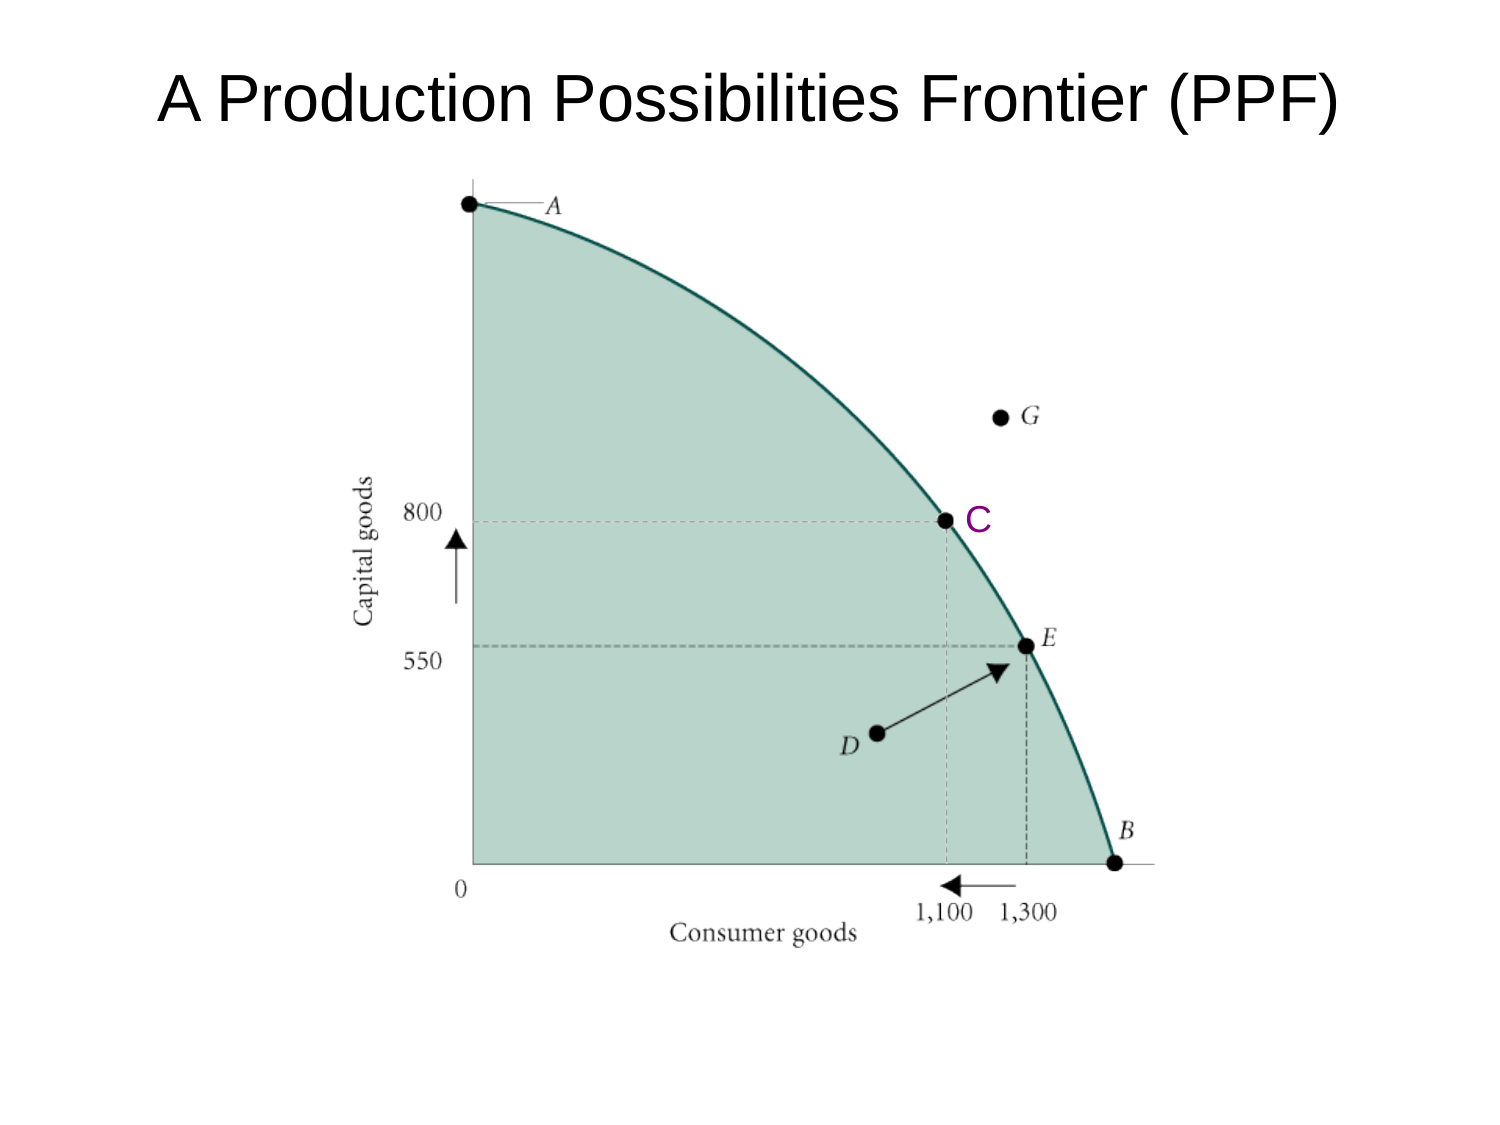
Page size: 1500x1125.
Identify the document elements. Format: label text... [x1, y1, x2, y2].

text_box A Production Possibilities Frontier (PPF) [0, 0, 1500, 150]
picture [337, 171, 1162, 954]
